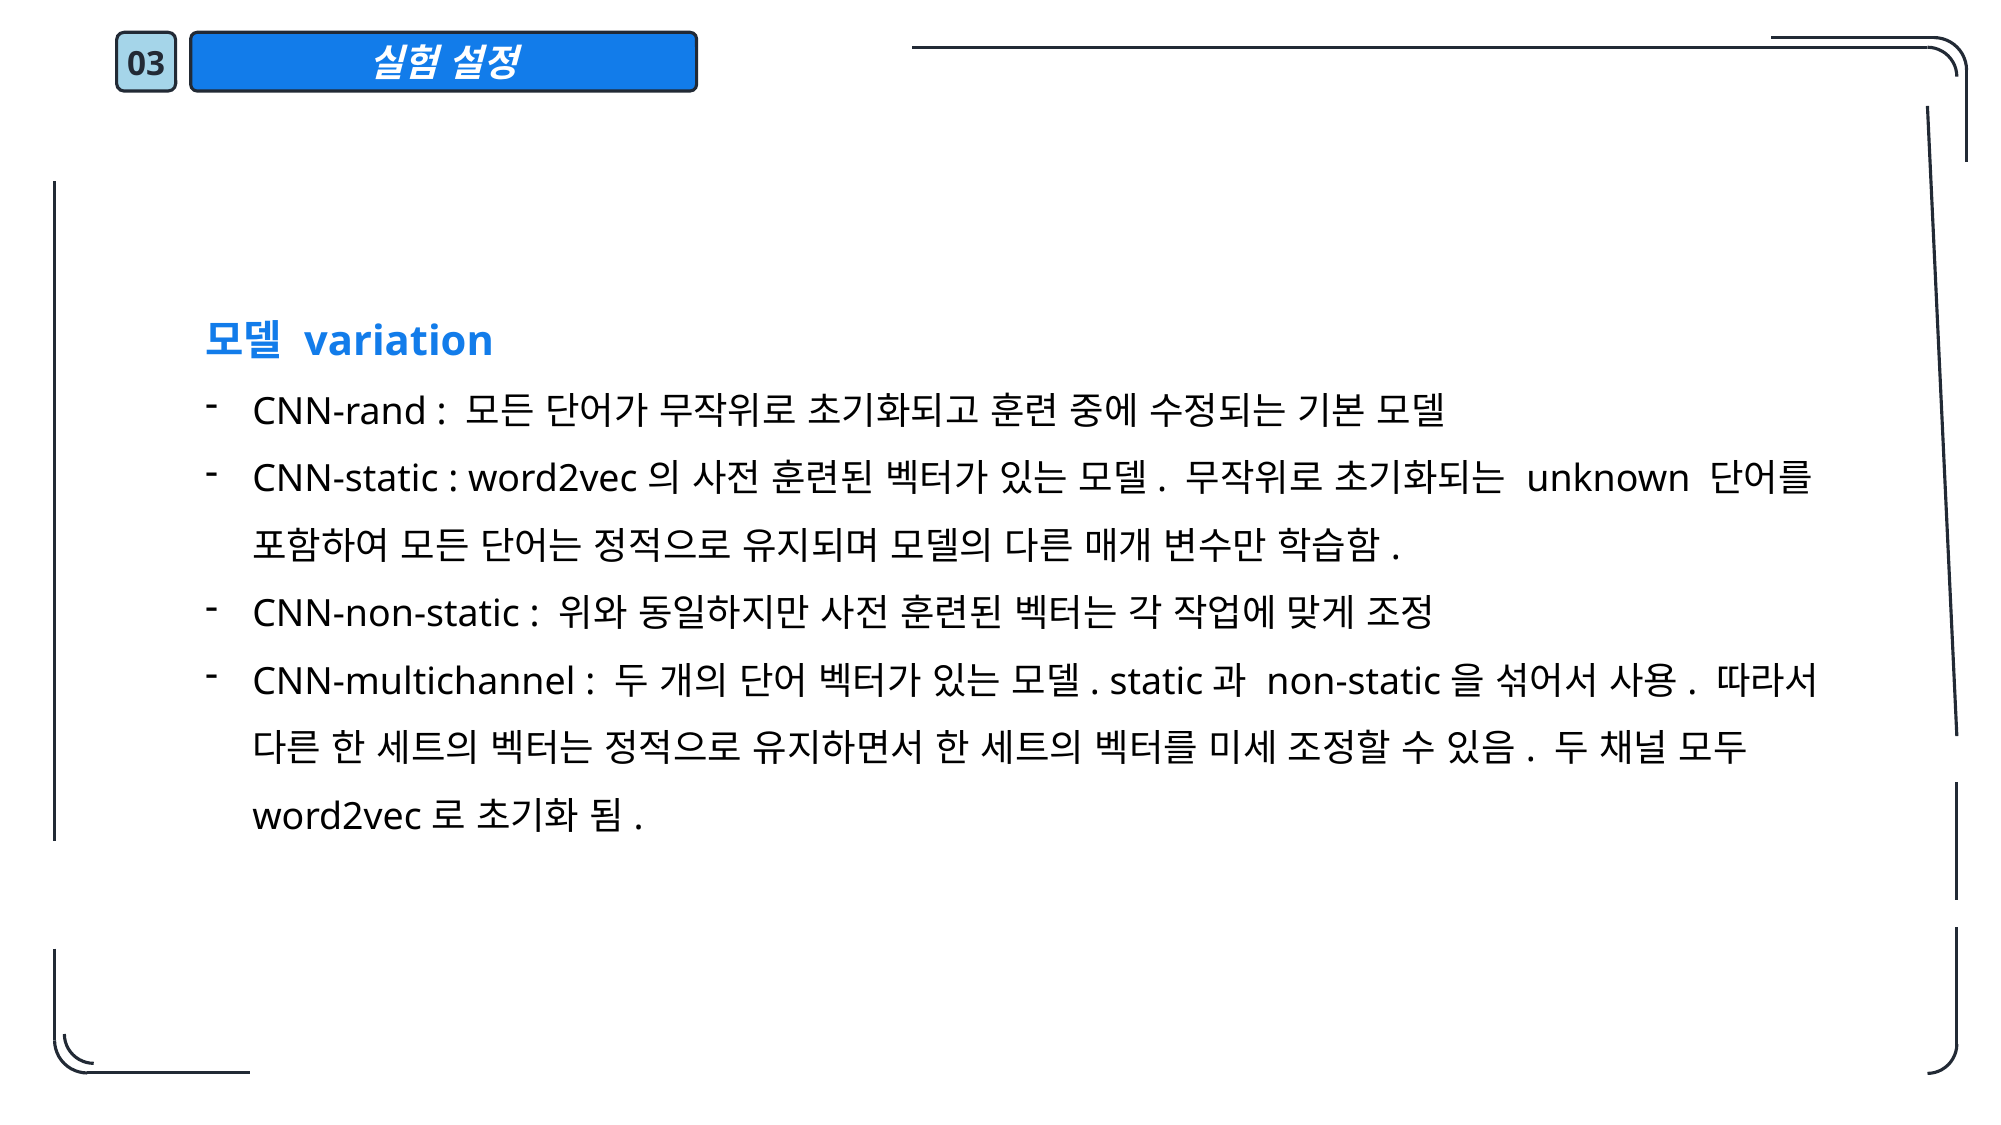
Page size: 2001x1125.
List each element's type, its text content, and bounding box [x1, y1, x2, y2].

text_box 실험 설정 [190, 31, 698, 37]
text_box 03 [116, 31, 176, 37]
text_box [54, 37, 1967, 1074]
